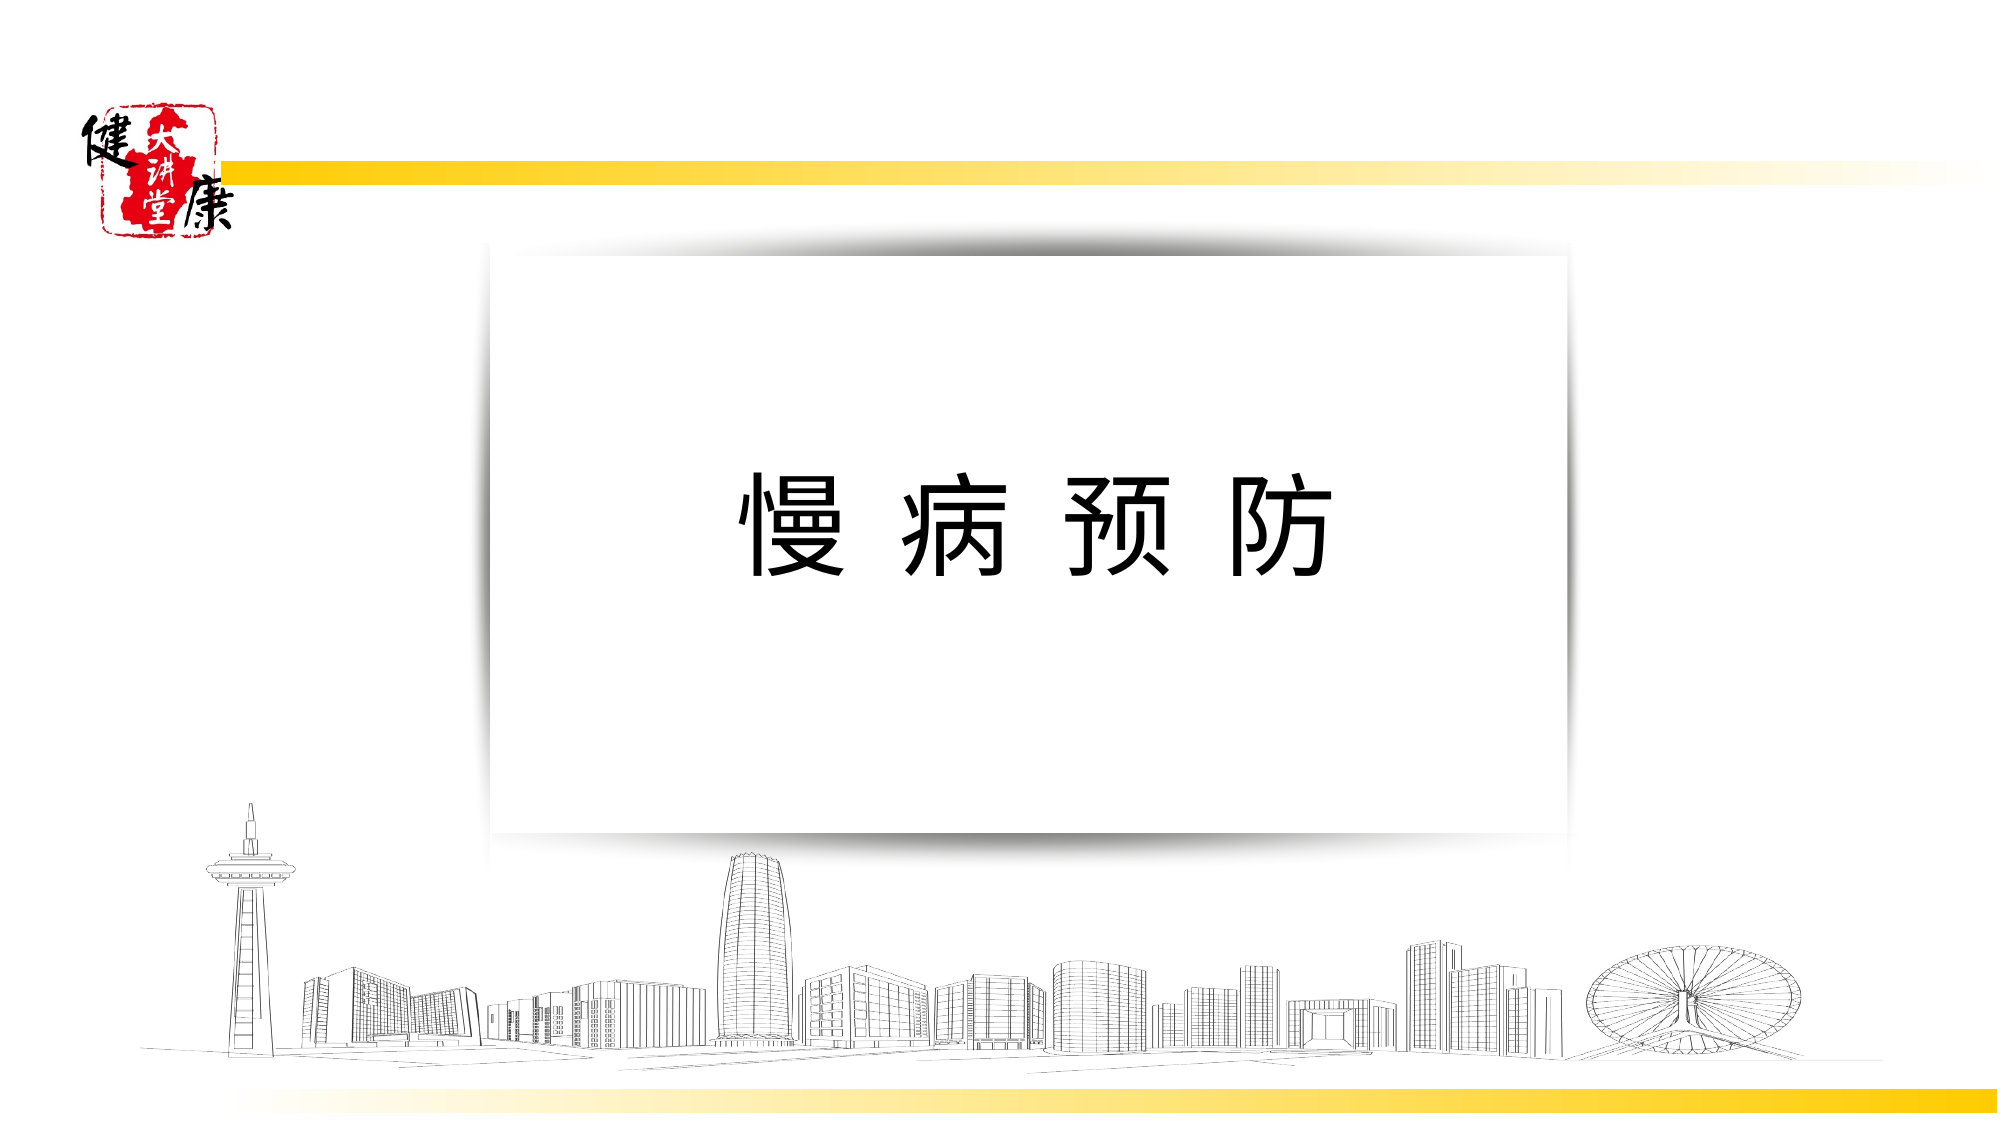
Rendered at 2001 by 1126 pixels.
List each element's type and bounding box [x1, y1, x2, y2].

picture [140, 665, 1883, 1083]
picture [72, 81, 236, 249]
text_box [468, 219, 1582, 870]
list [783, 162, 787, 184]
